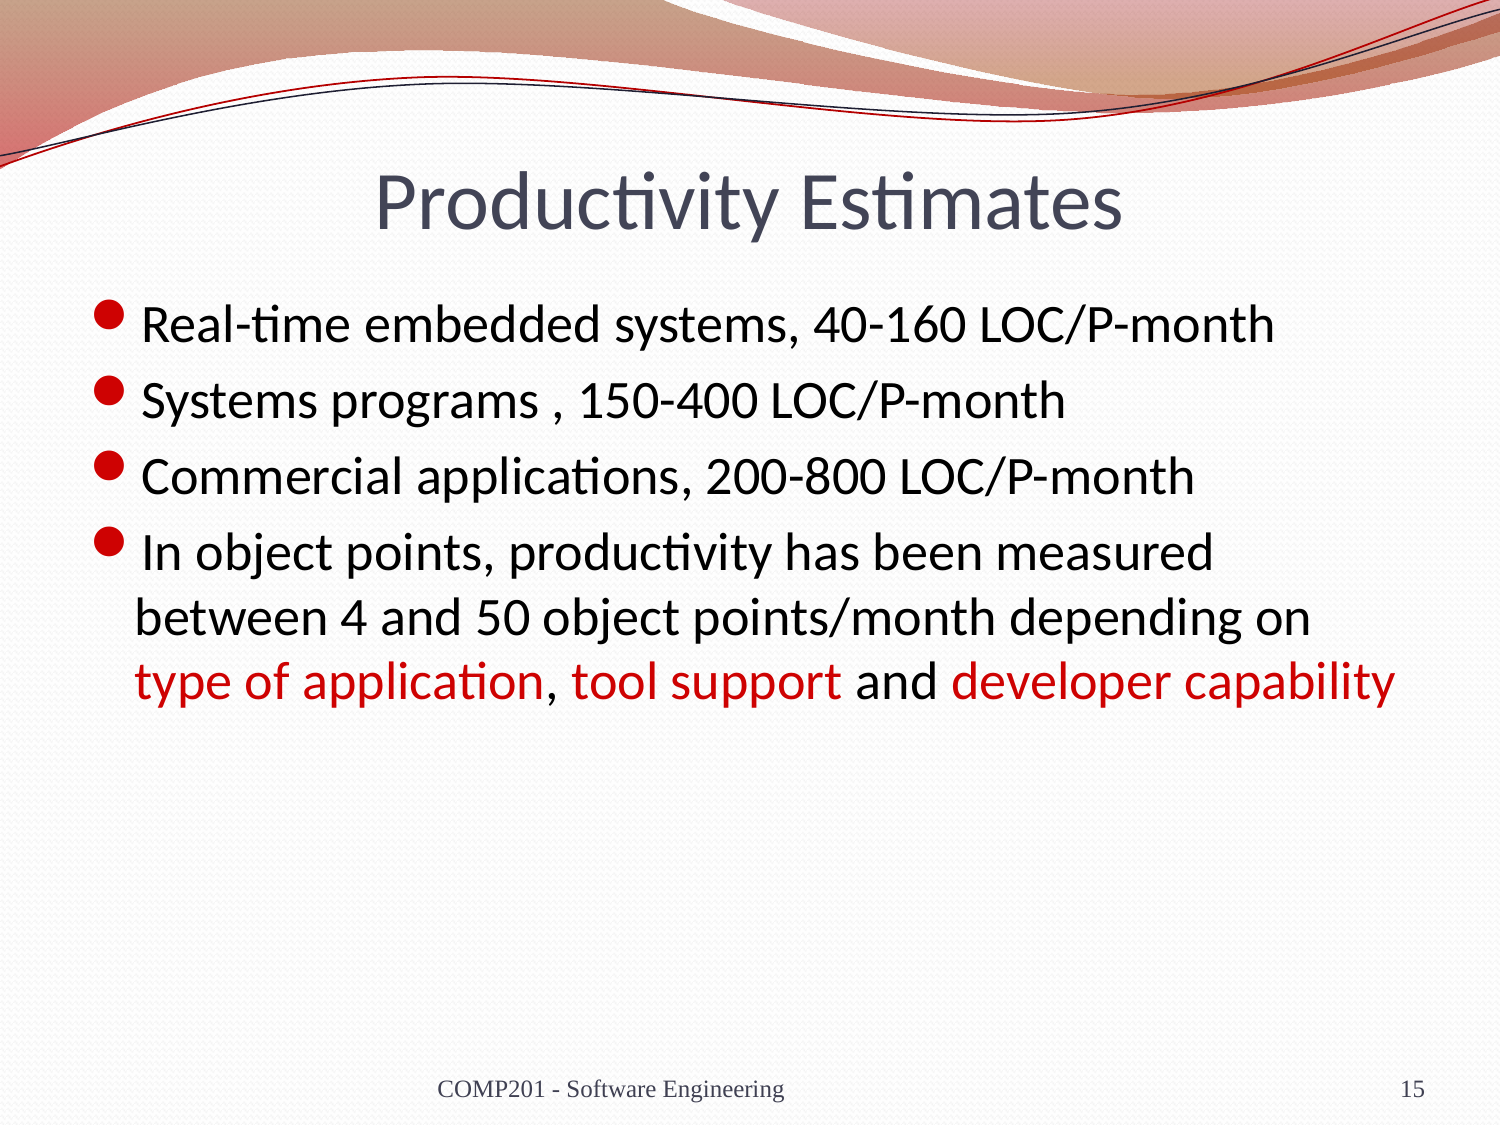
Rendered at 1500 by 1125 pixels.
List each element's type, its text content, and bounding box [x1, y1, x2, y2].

list Real-time embedded systems, 40-160 LOC/P-month Systems programs , 150-400 LOC/P-month Commercial applications, 200-800 LOC/P-month In object points, productivity has been measured between 4 and 50 object points/month depending on type of application, tool support and developer capability [75, 281, 1425, 1038]
footer COMP201 - Software Engineering [437, 1042, 988, 1103]
slide_number 15 [1299, 1042, 1425, 1103]
title Productivity Estimates [75, 115, 1425, 247]
